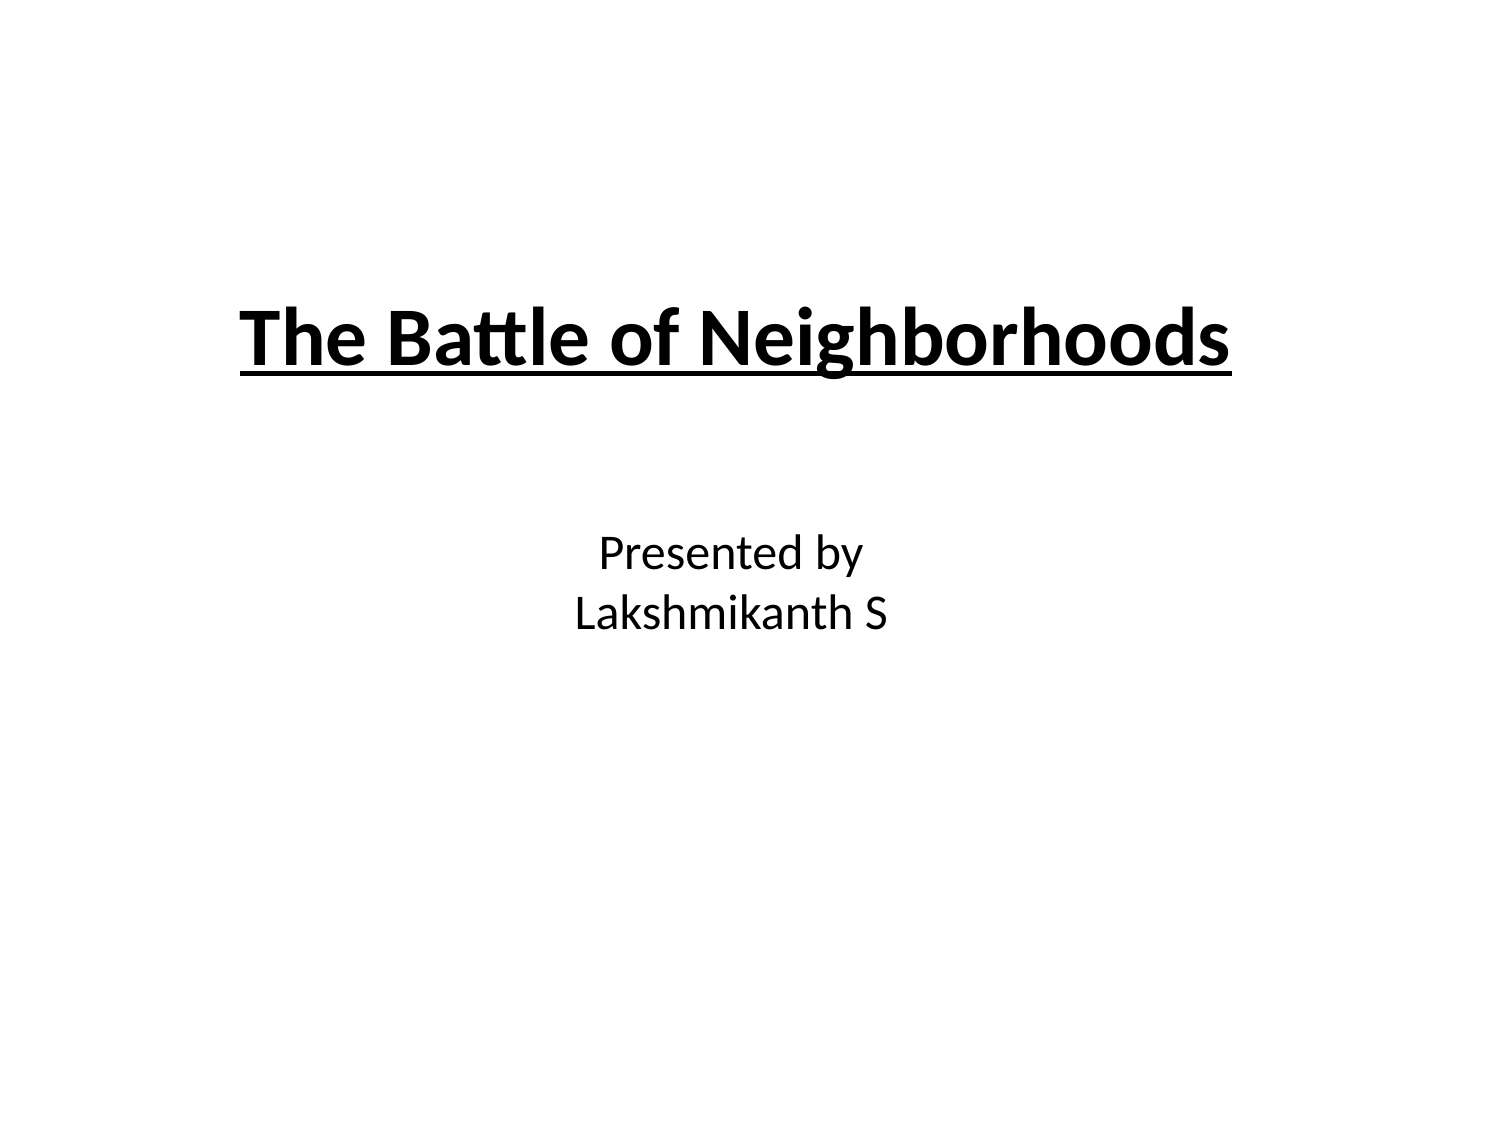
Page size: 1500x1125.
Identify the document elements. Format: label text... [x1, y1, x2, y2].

text_box The Battle of Neighborhoods [224, 275, 1350, 390]
text_box Presented by Lakshmikanth S [412, 512, 1050, 648]
